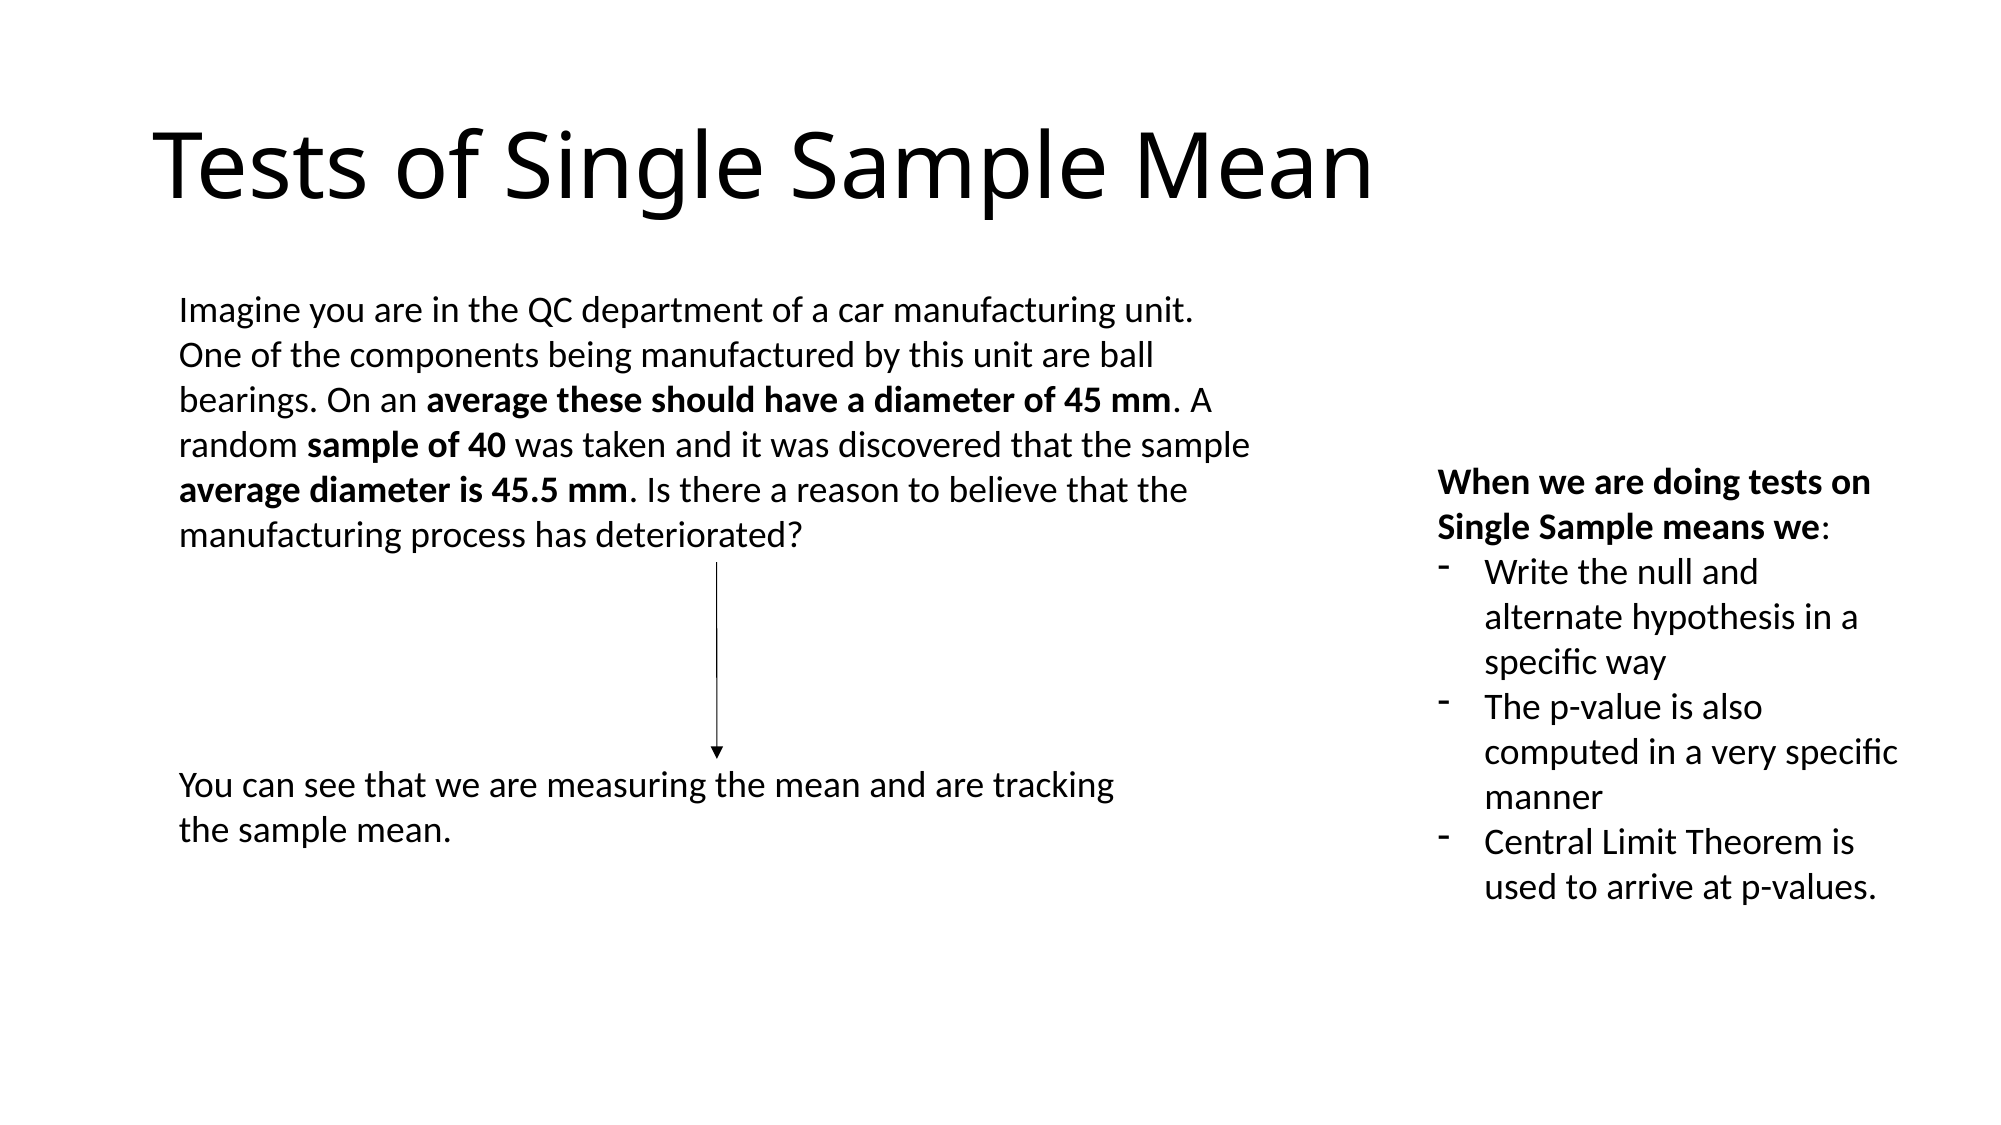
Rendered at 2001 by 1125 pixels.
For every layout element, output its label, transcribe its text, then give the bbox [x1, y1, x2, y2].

text_box When we are doing tests on Single Sample means we: Write the null and alternate hypothesis in a specific way The p-value is also computed in a very specific manner Central Limit Theorem is used to arrive at p-values. [1422, 449, 1915, 960]
text_box Imagine you are in the QC department of a car manufacturing unit. One of the components being manufactured by this unit are ball bearings. On an average these should have a diameter of 45 mm. A random sample of 40 was taken and it was discovered that the sample average diameter is 45.5 mm. Is there a reason to believe that the manufacturing process has deteriorated? [164, 277, 1269, 562]
title Tests of Single Sample Mean [137, 59, 1863, 278]
text_box You can see that we are measuring the mean and are tracking the sample mean. [164, 752, 1140, 857]
